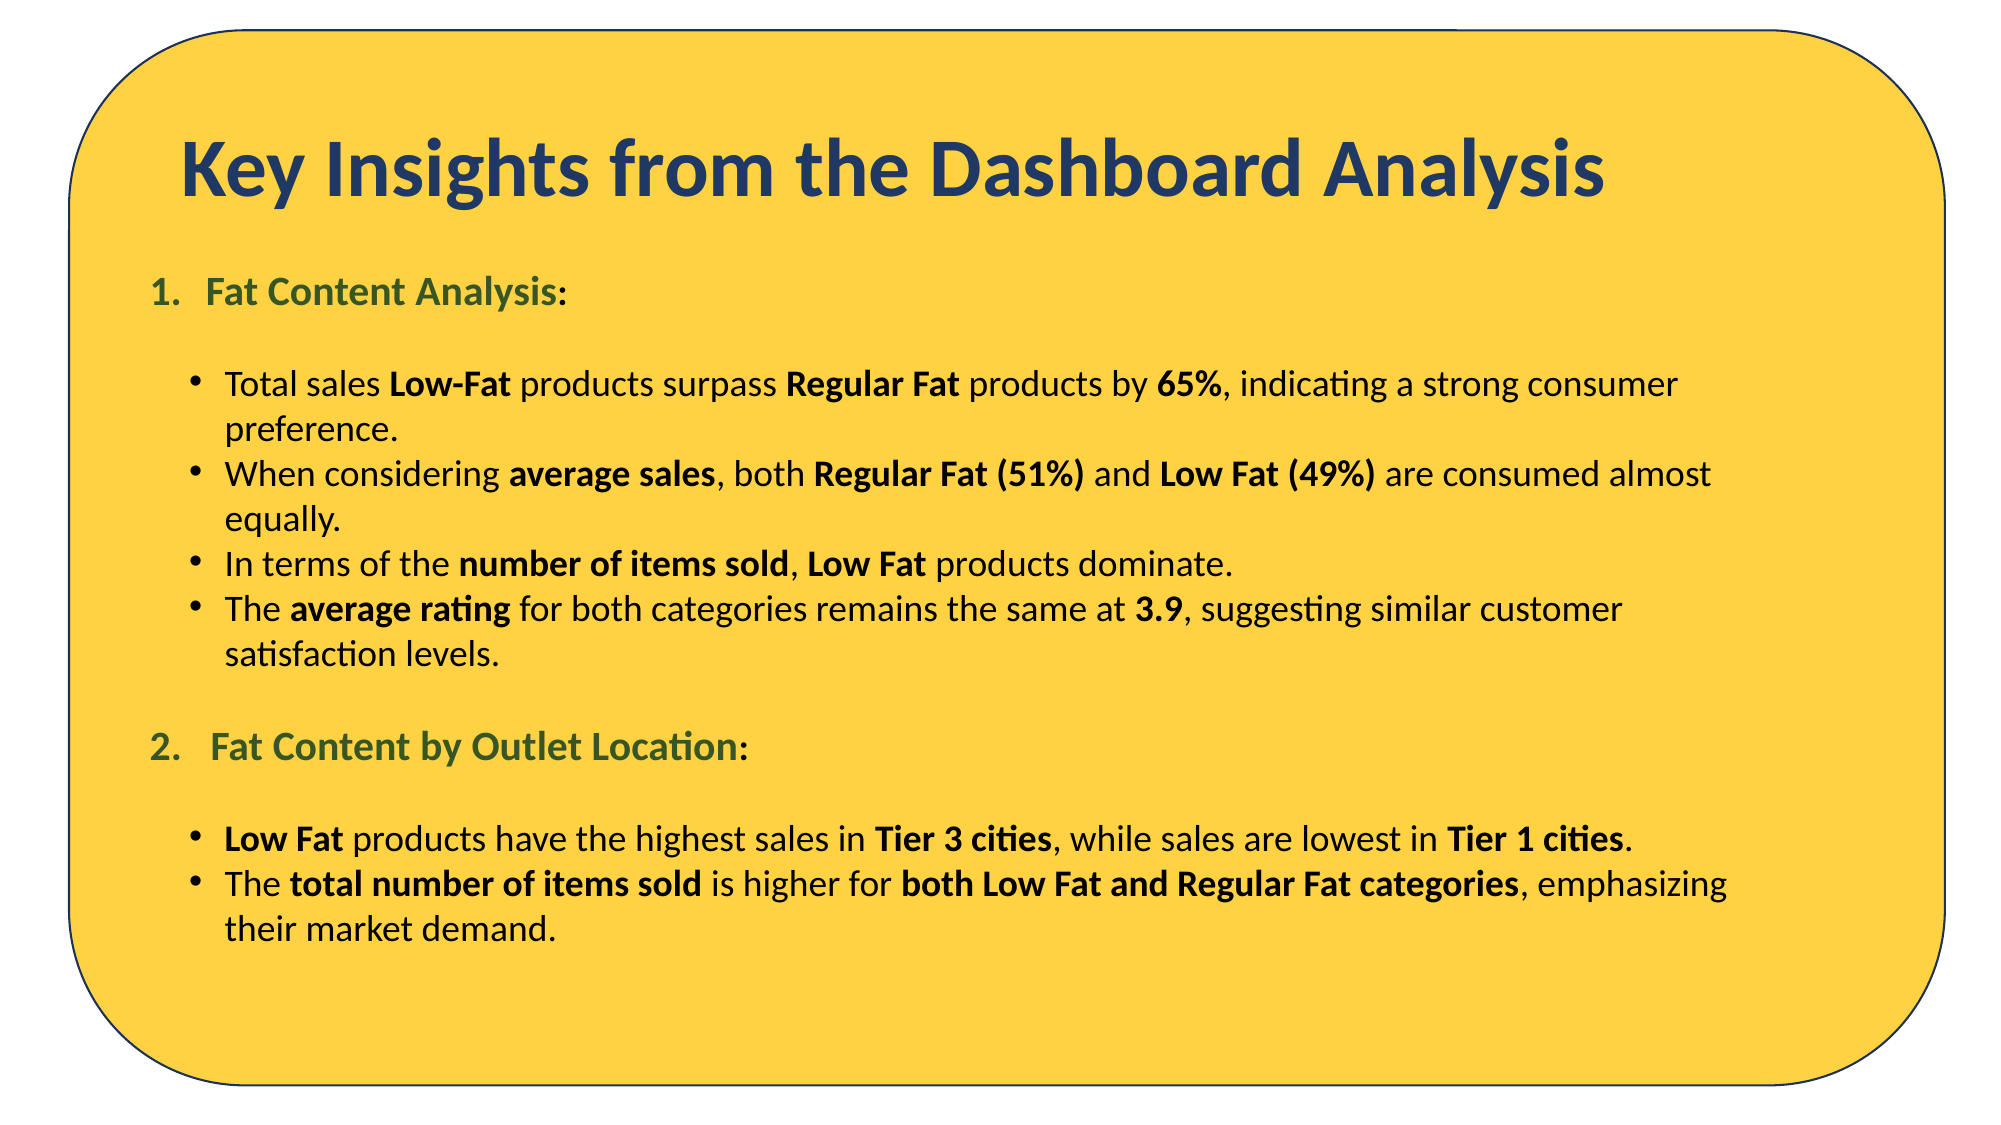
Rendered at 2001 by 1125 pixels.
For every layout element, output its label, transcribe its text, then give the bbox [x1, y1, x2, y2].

text_box Key Insights from the Dashboard Analysis [166, 106, 1699, 221]
text_box [67, 29, 1946, 1087]
text_box Fat Content Analysis: Total sales Low-Fat products surpass Regular Fat products by 65%, indicating a strong consumer preference. When considering average sales, both Regular Fat (51%) and Low Fat (49%) are consumed almost equally. In terms of the number of items sold, Low Fat products dominate. The average rating for both categories remains the same at 3.9, suggesting similar customer satisfaction levels. 2. Fat Content by Outlet Location: Low Fat products have the highest sales in Tier 3 cities, while sales are lowest in Tier 1 cities. The total number of items sold is higher for both Low Fat and Regular Fat categories, emphasizing their market demand. [134, 256, 1805, 1001]
